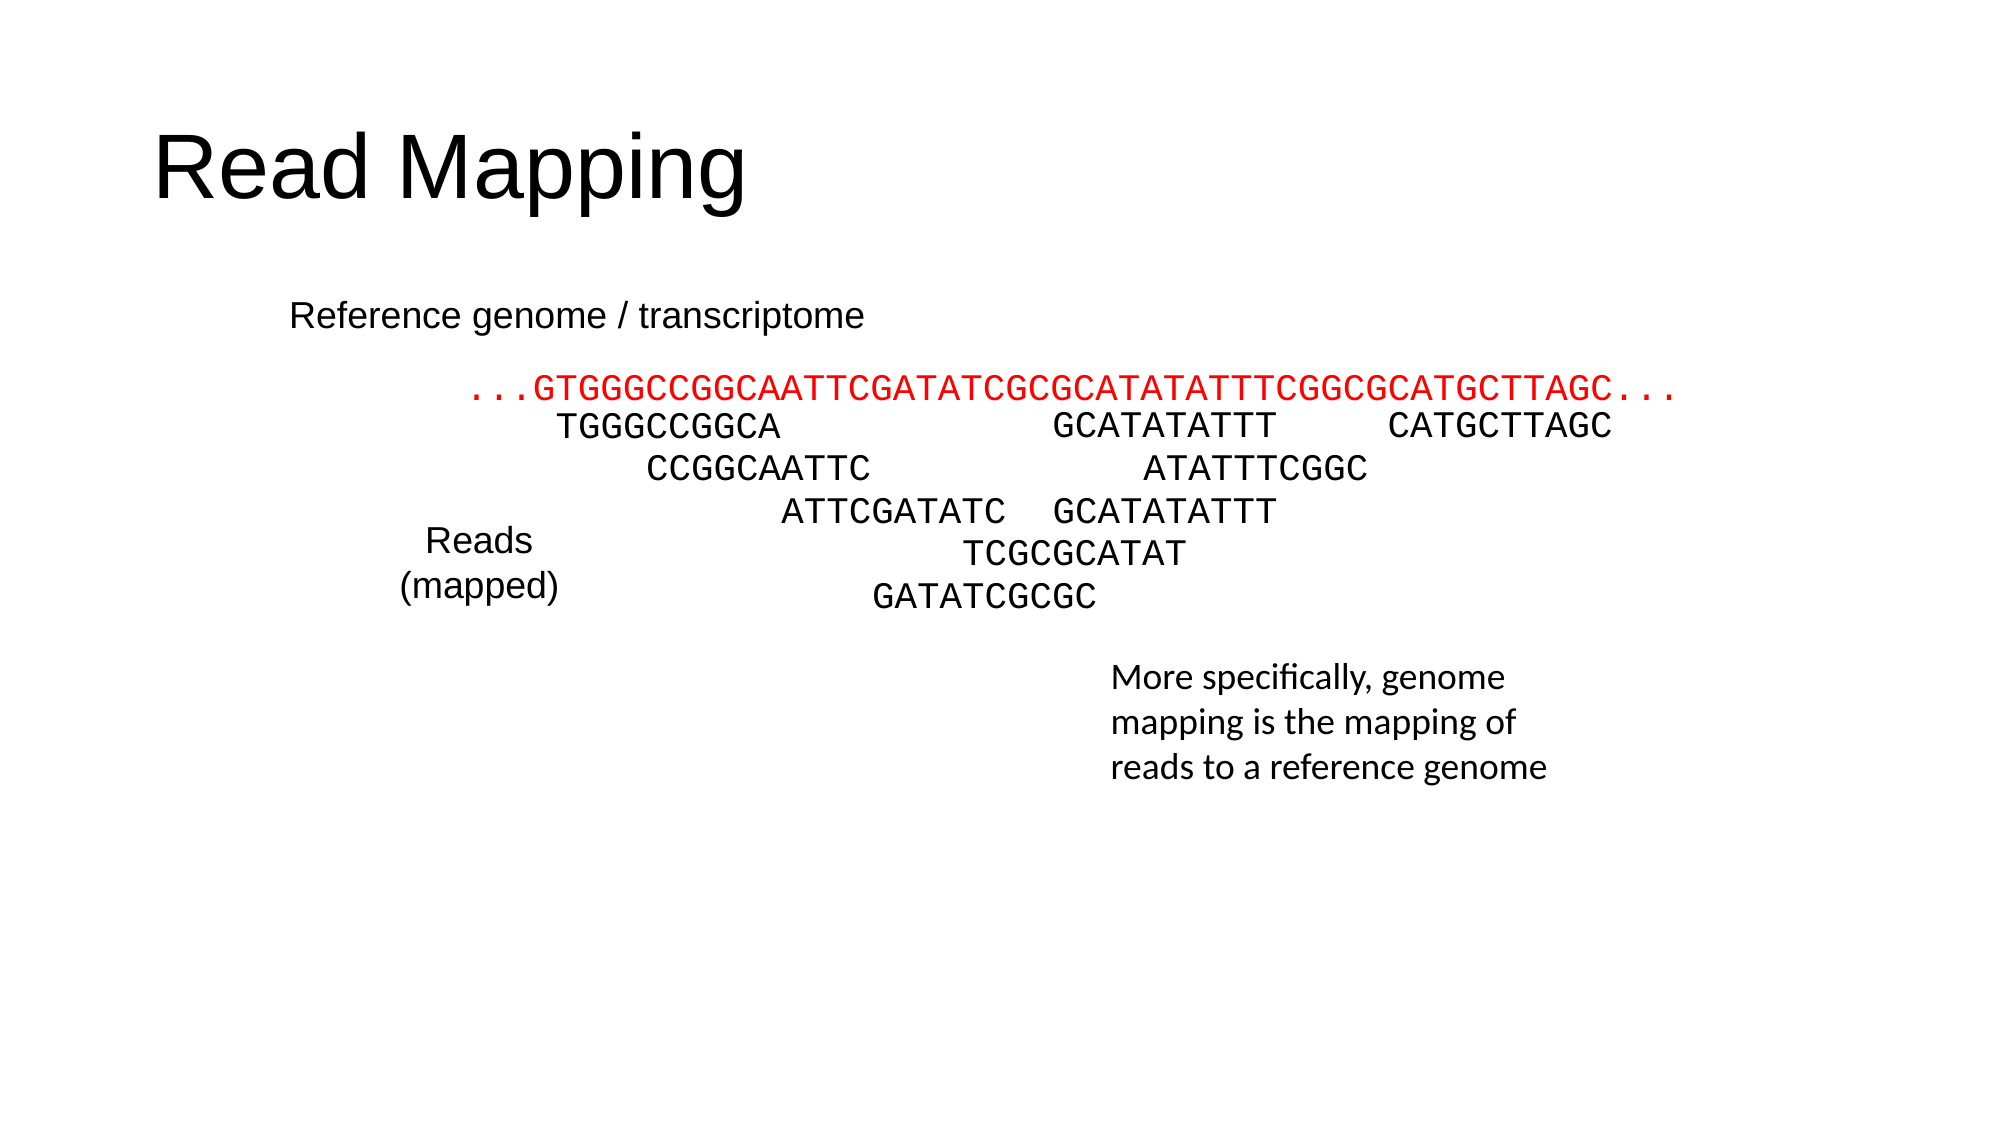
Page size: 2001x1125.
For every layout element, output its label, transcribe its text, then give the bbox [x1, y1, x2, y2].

text_box TCGCGCATAT [947, 520, 1202, 581]
text_box GCATATATTT [1037, 392, 1293, 453]
text_box ...GTGGGCCGGCAATTCGATATCGCGCATATATTTCGGCGCATGCTTAGC... [450, 355, 1696, 416]
text_box ATATTTCGGC [1128, 435, 1384, 496]
text_box TGGGCCGGCA [515, 393, 821, 451]
text_box More specifically, genome mapping is the mapping of reads to a reference genome [1095, 644, 1587, 795]
text_box GCATATATTT [1037, 478, 1293, 539]
text_box ATTCGATATC [766, 478, 1022, 539]
text_box Reference genome / transcriptome [274, 283, 881, 343]
title Read Mapping [137, 59, 1863, 278]
text_box Reads (mapped) [384, 508, 574, 614]
text_box CCGGCAATTC [613, 435, 904, 496]
text_box GATATCGCGC [857, 563, 1113, 623]
text_box CATGCTTAGC [1372, 392, 1628, 453]
